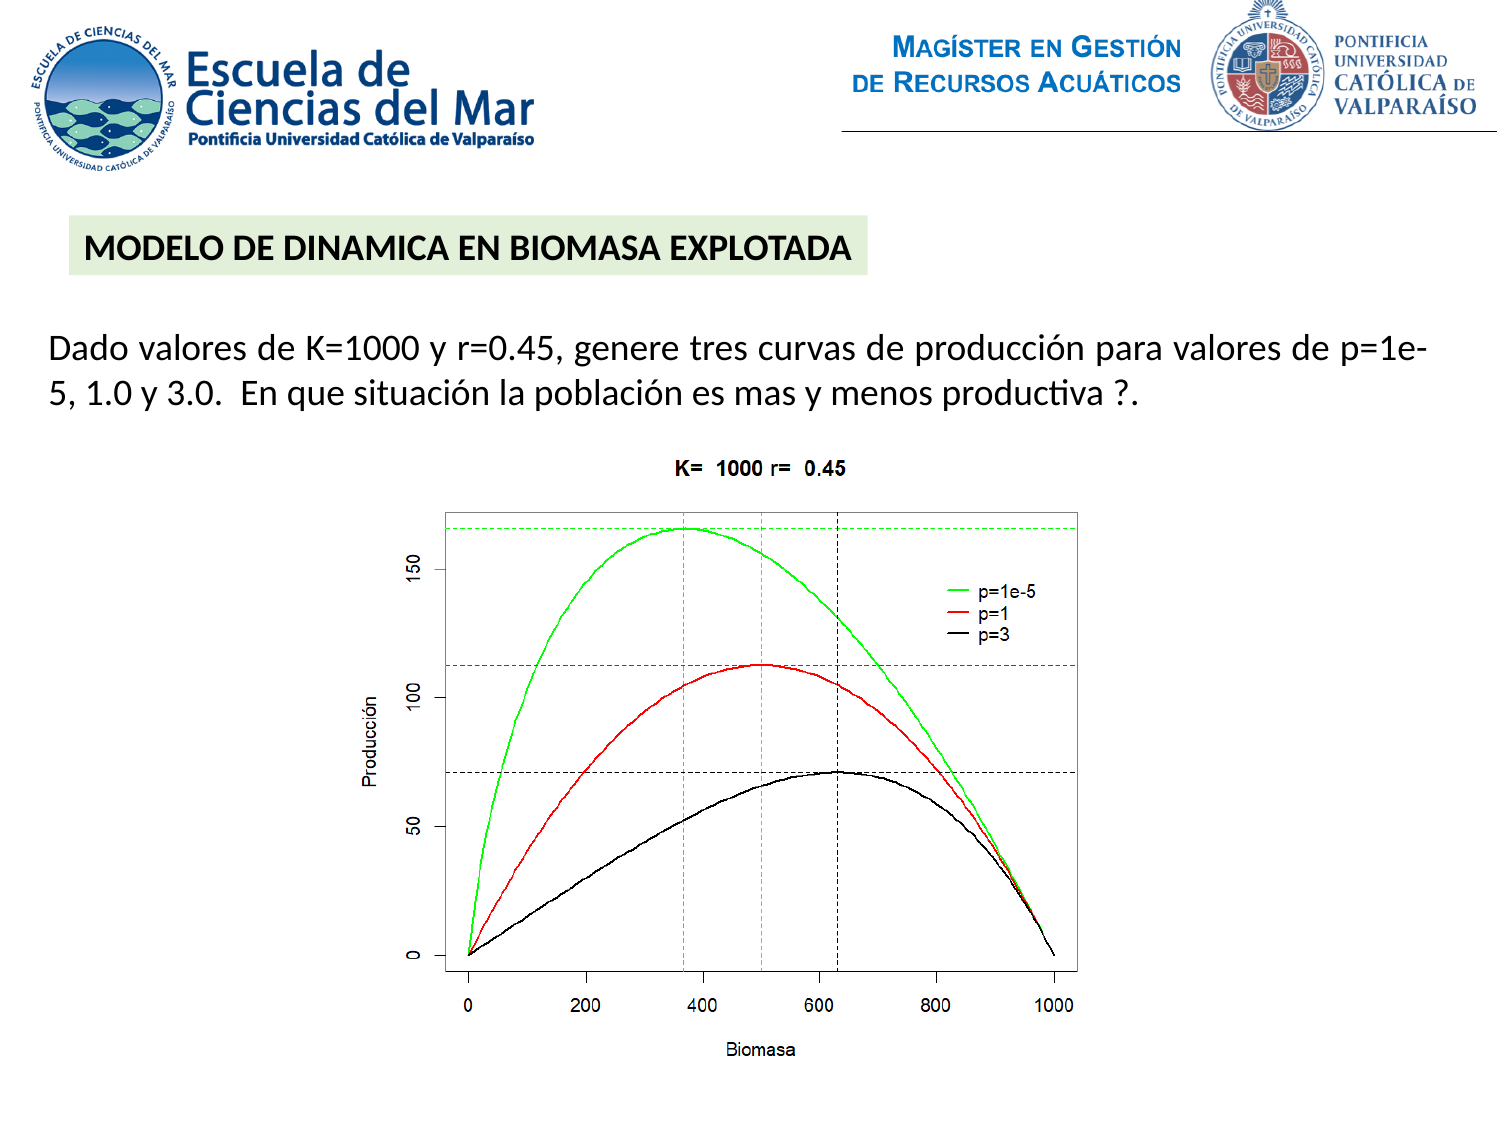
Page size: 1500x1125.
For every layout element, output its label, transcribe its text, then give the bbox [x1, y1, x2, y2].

picture [841, 0, 1497, 146]
picture [31, 26, 534, 172]
text_box MODELO DE DINAMICA EN BIOMASA EXPLOTADA [69, 215, 868, 276]
picture [355, 451, 1123, 1084]
text_box Dado valores de K=1000 y r=0.45, genere tres curvas de producción para valores de p=1e-5, 1.0 y 3.0. En que situación la población es mas y menos productiva ?. [33, 315, 1444, 421]
